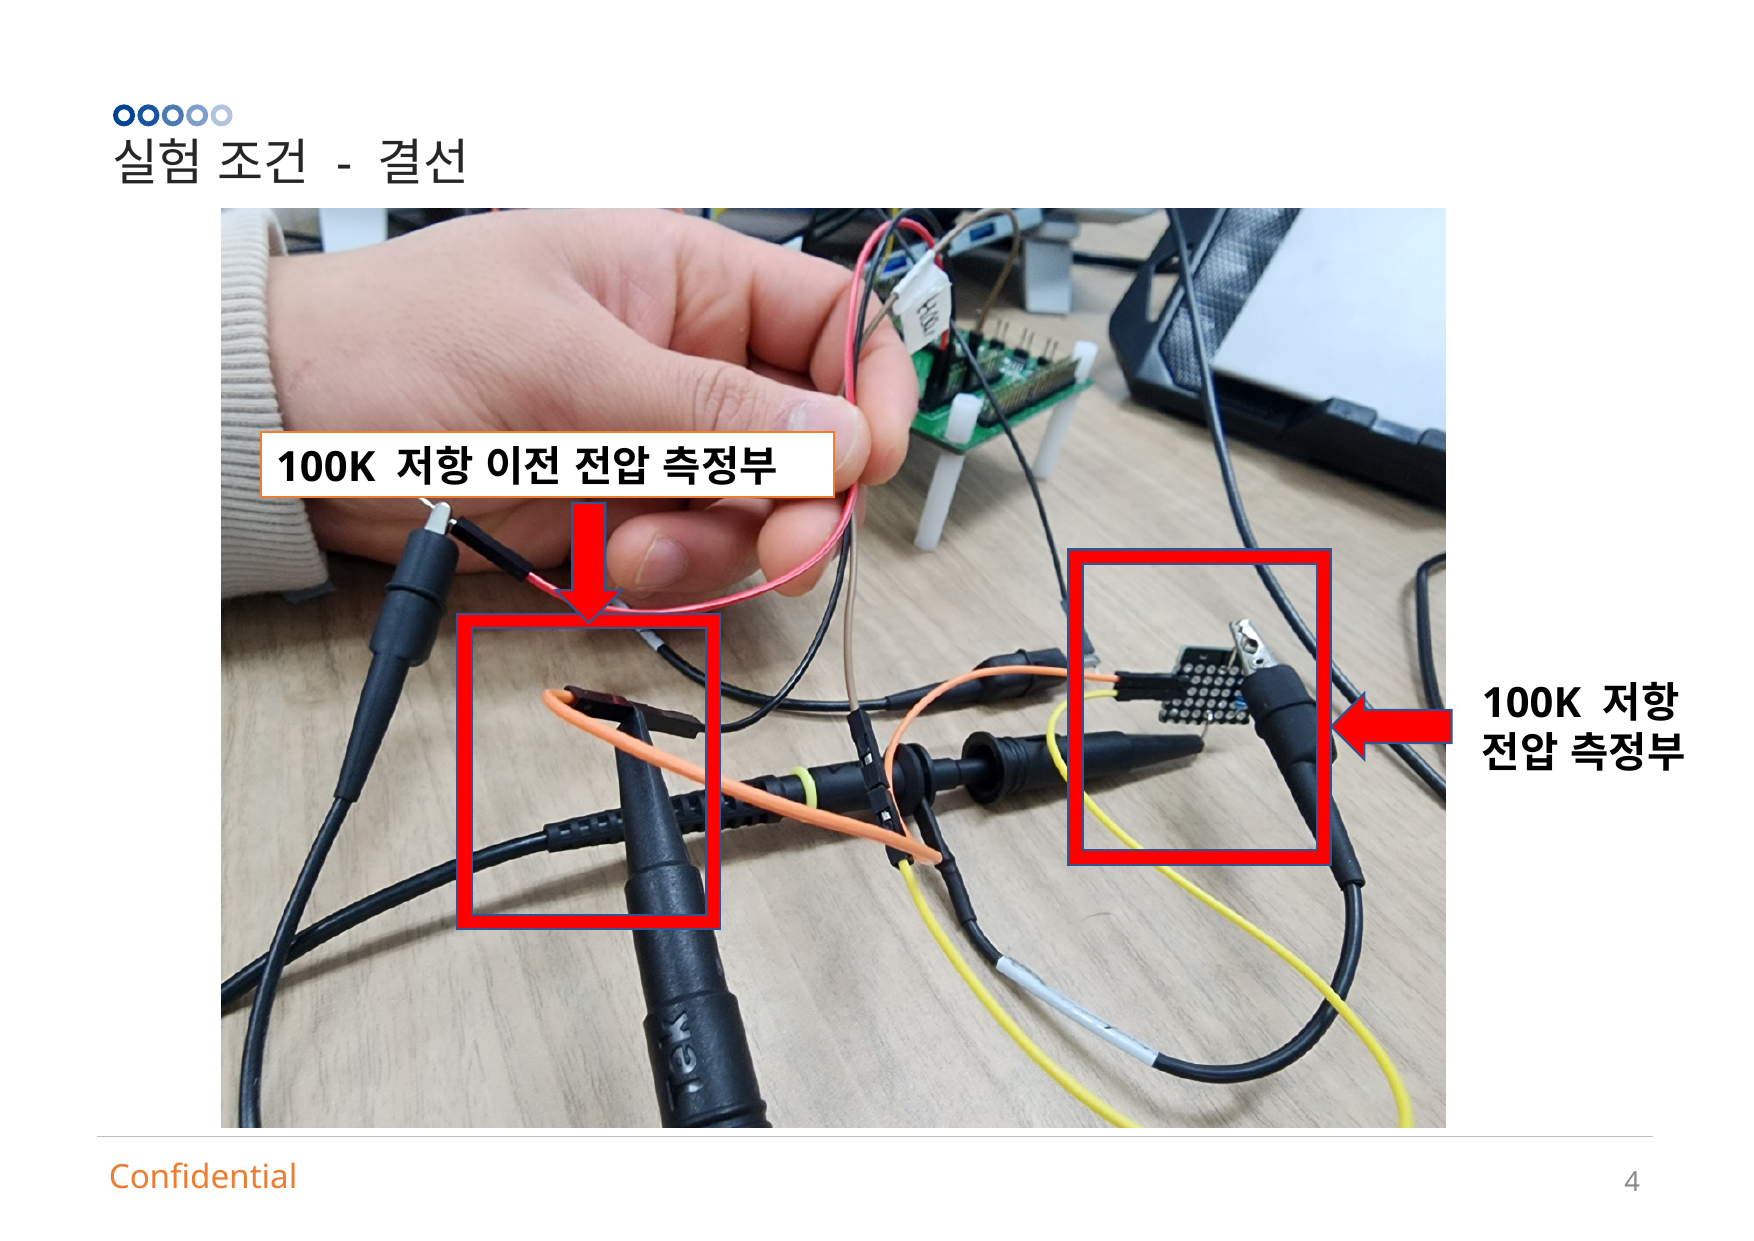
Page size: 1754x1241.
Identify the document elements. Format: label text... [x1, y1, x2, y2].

text_box [1446, 708, 1453, 745]
slide_number 4 [1260, 1149, 1656, 1216]
text_box 100K 저항 전압 측정부 [1467, 668, 1702, 784]
text_box 실험 조건 - 결선 [97, 123, 1080, 199]
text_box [112, 104, 233, 127]
picture [221, 208, 1446, 1128]
